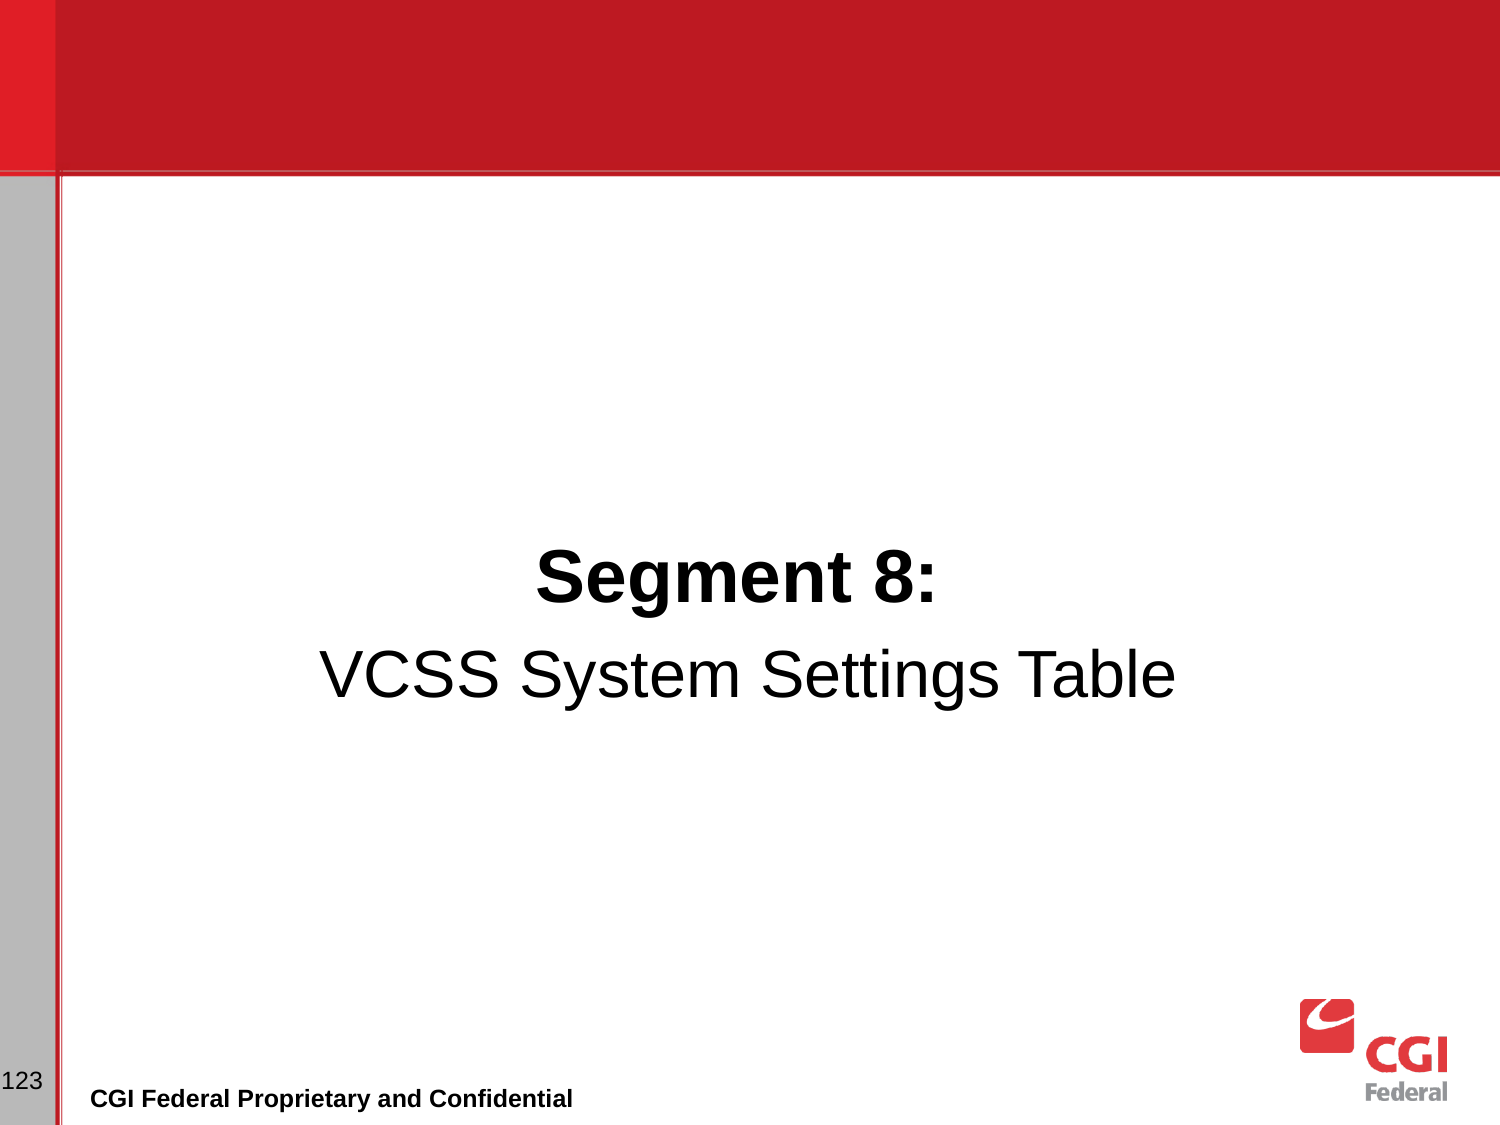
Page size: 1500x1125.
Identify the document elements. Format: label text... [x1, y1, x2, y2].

picture [1300, 999, 1447, 1101]
footer CGI Federal Proprietary and Confidential [75, 1074, 1225, 1125]
slide_number ‹#› [0, 1024, 59, 1103]
list Segment 8: VCSS System Settings Table [73, 520, 1424, 700]
picture [0, 0, 1500, 1125]
